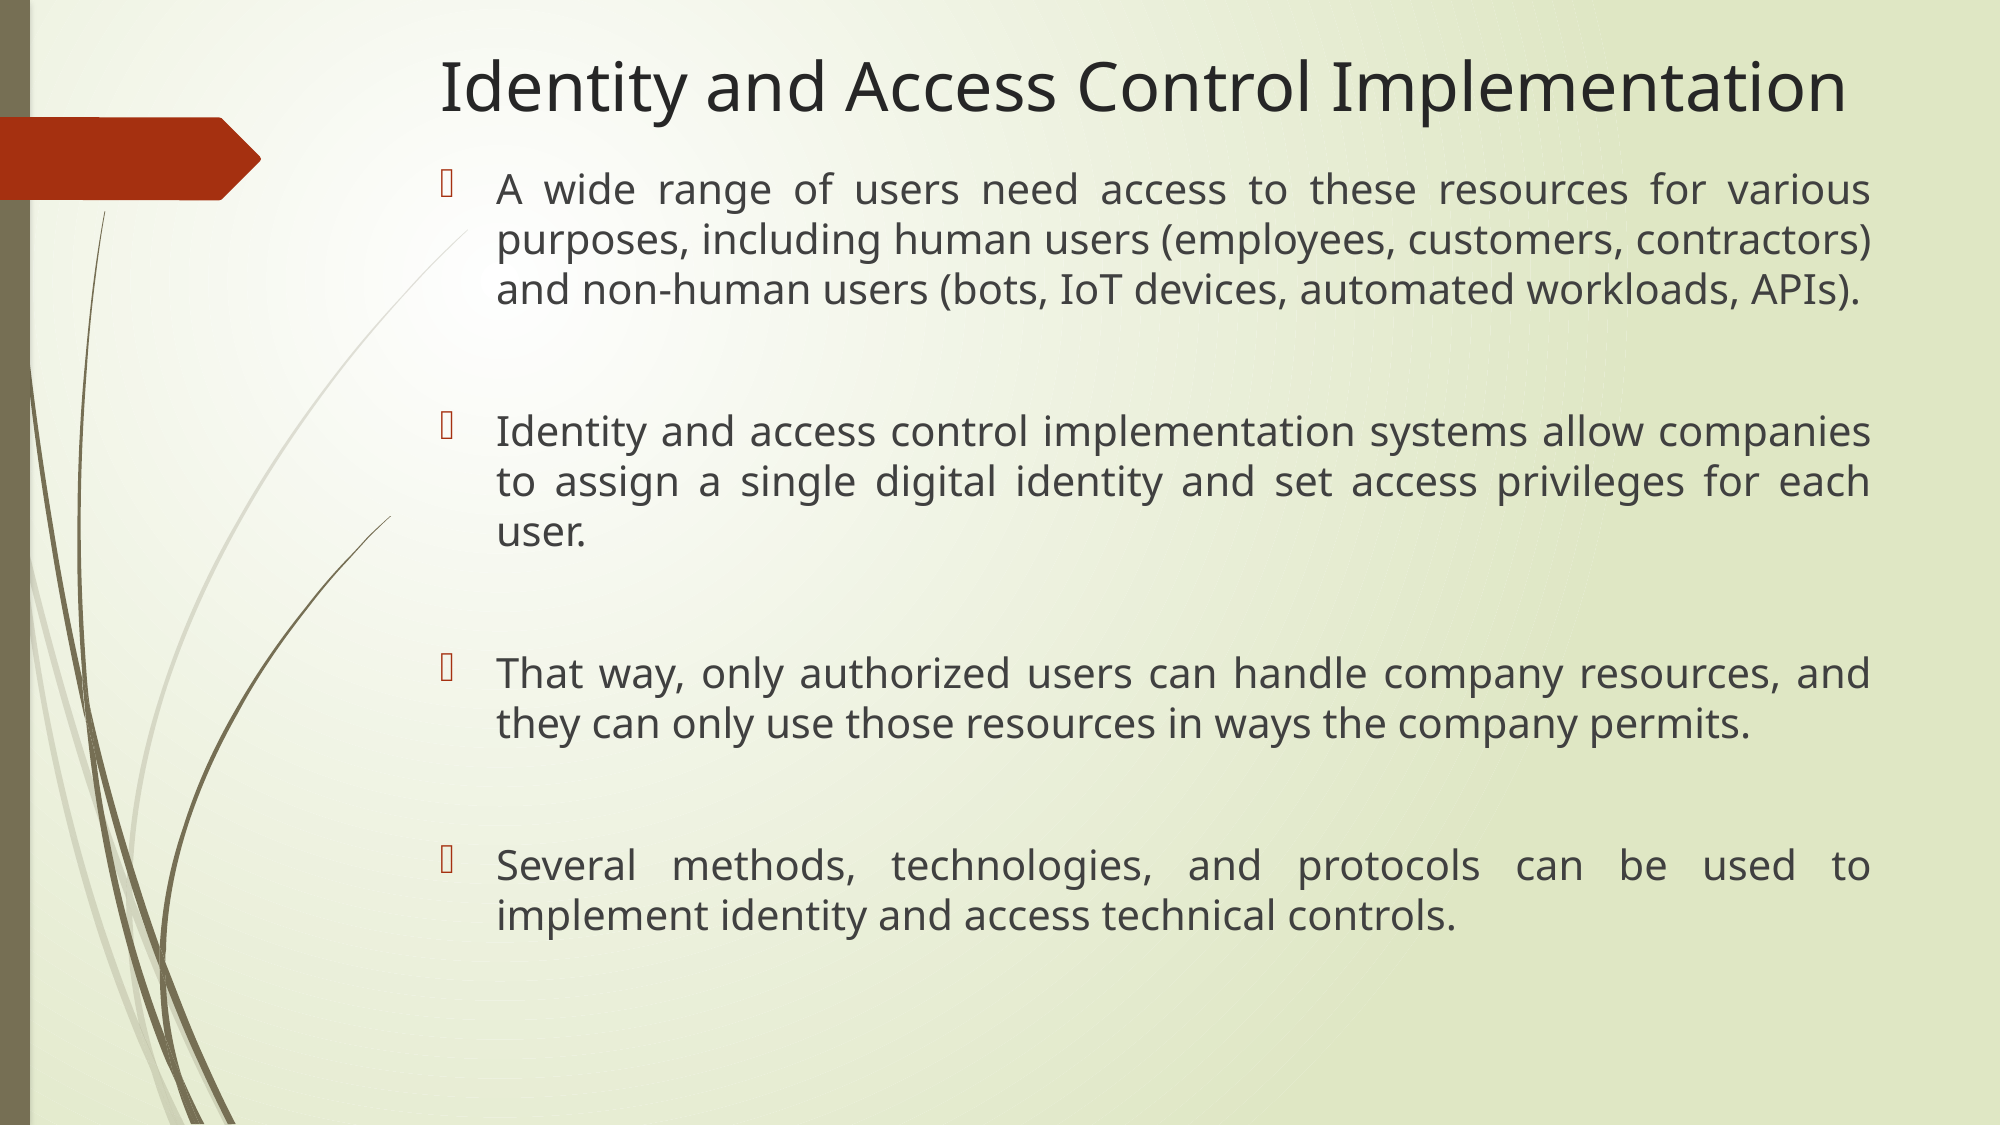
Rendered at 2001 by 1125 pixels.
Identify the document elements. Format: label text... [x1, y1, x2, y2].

title Identity and Access Control Implementation [425, 36, 1888, 155]
list A wide range of users need access to these resources for various purposes, including human users (employees, customers, contractors) and non-human users (bots, IoT devices, automated workloads, APIs). Identity and access control implementation systems allow companies to assign a single digital identity and set access privileges for each user. That way, only authorized users can handle company resources, and they can only use those resources in ways the company permits. Several methods, technologies, and protocols can be used to implement identity and access technical controls. [424, 155, 1888, 1089]
